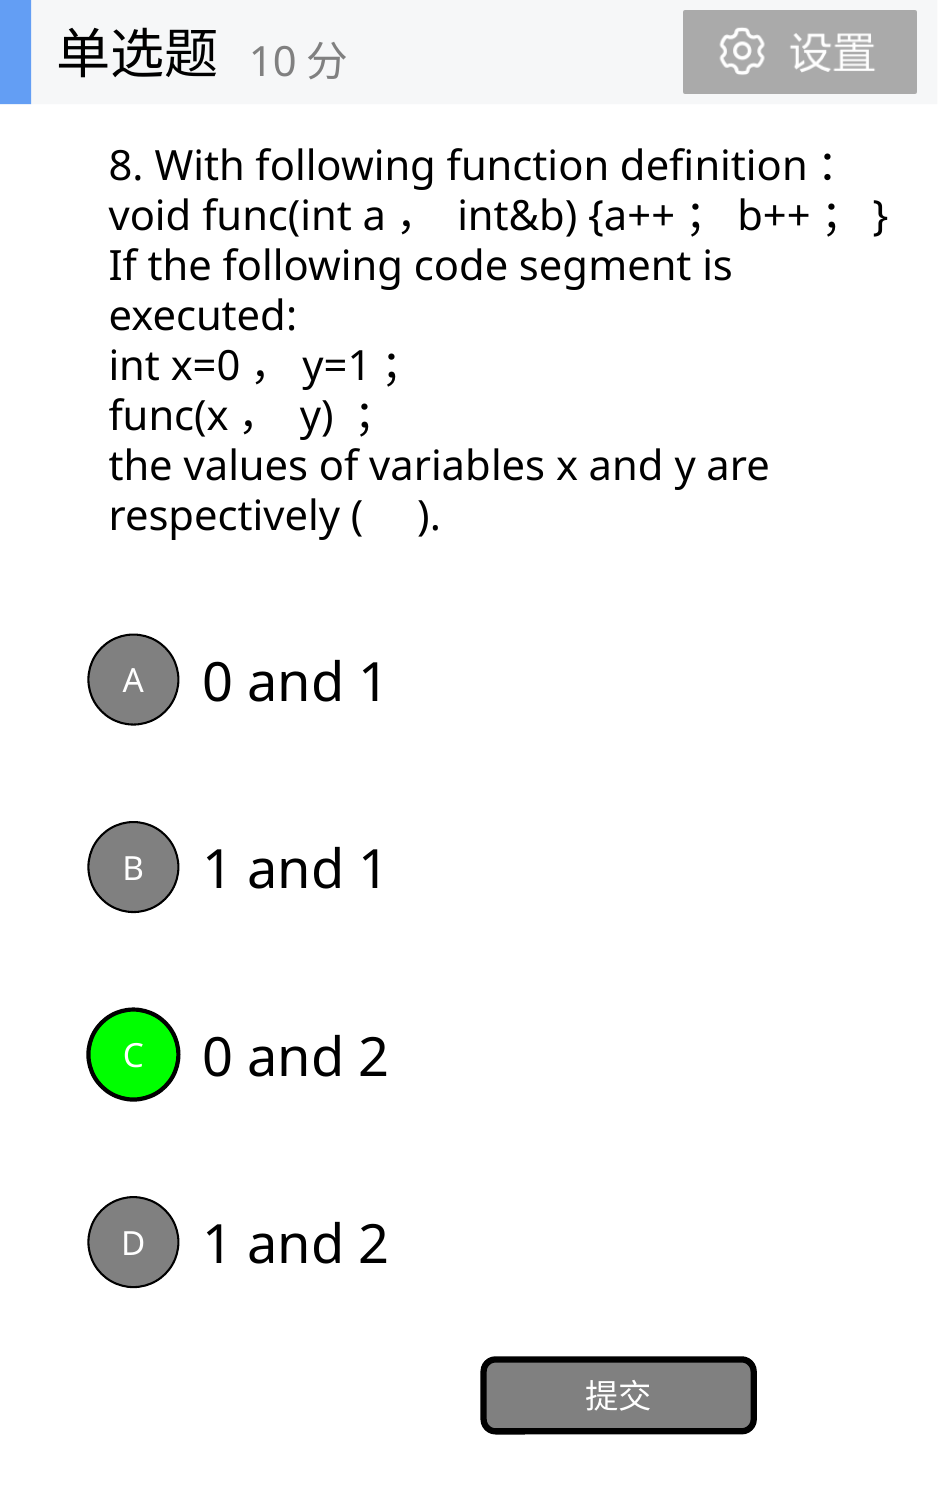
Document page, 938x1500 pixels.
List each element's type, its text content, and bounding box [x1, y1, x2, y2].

text_box A [86, 632, 181, 727]
text_box 1 and 1 [187, 796, 844, 938]
text_box 8. With following function definition： void func(int a， int&b) {a++；b++；} If the following code segment is executed: int x=0，y=1； func(x， y) ； the values of variables x and y are respectively ( ). [93, 113, 910, 573]
text_box D [86, 1195, 181, 1290]
text_box 0 and 2 [187, 984, 844, 1125]
text_box 0 and 1 [187, 609, 844, 750]
text_box 1 and 2 [187, 1171, 844, 1313]
text_box B [86, 819, 181, 915]
picture [683, 10, 917, 94]
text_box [0, 0, 938, 105]
text_box C [86, 1007, 181, 1102]
text_box 提交 [481, 1357, 756, 1434]
